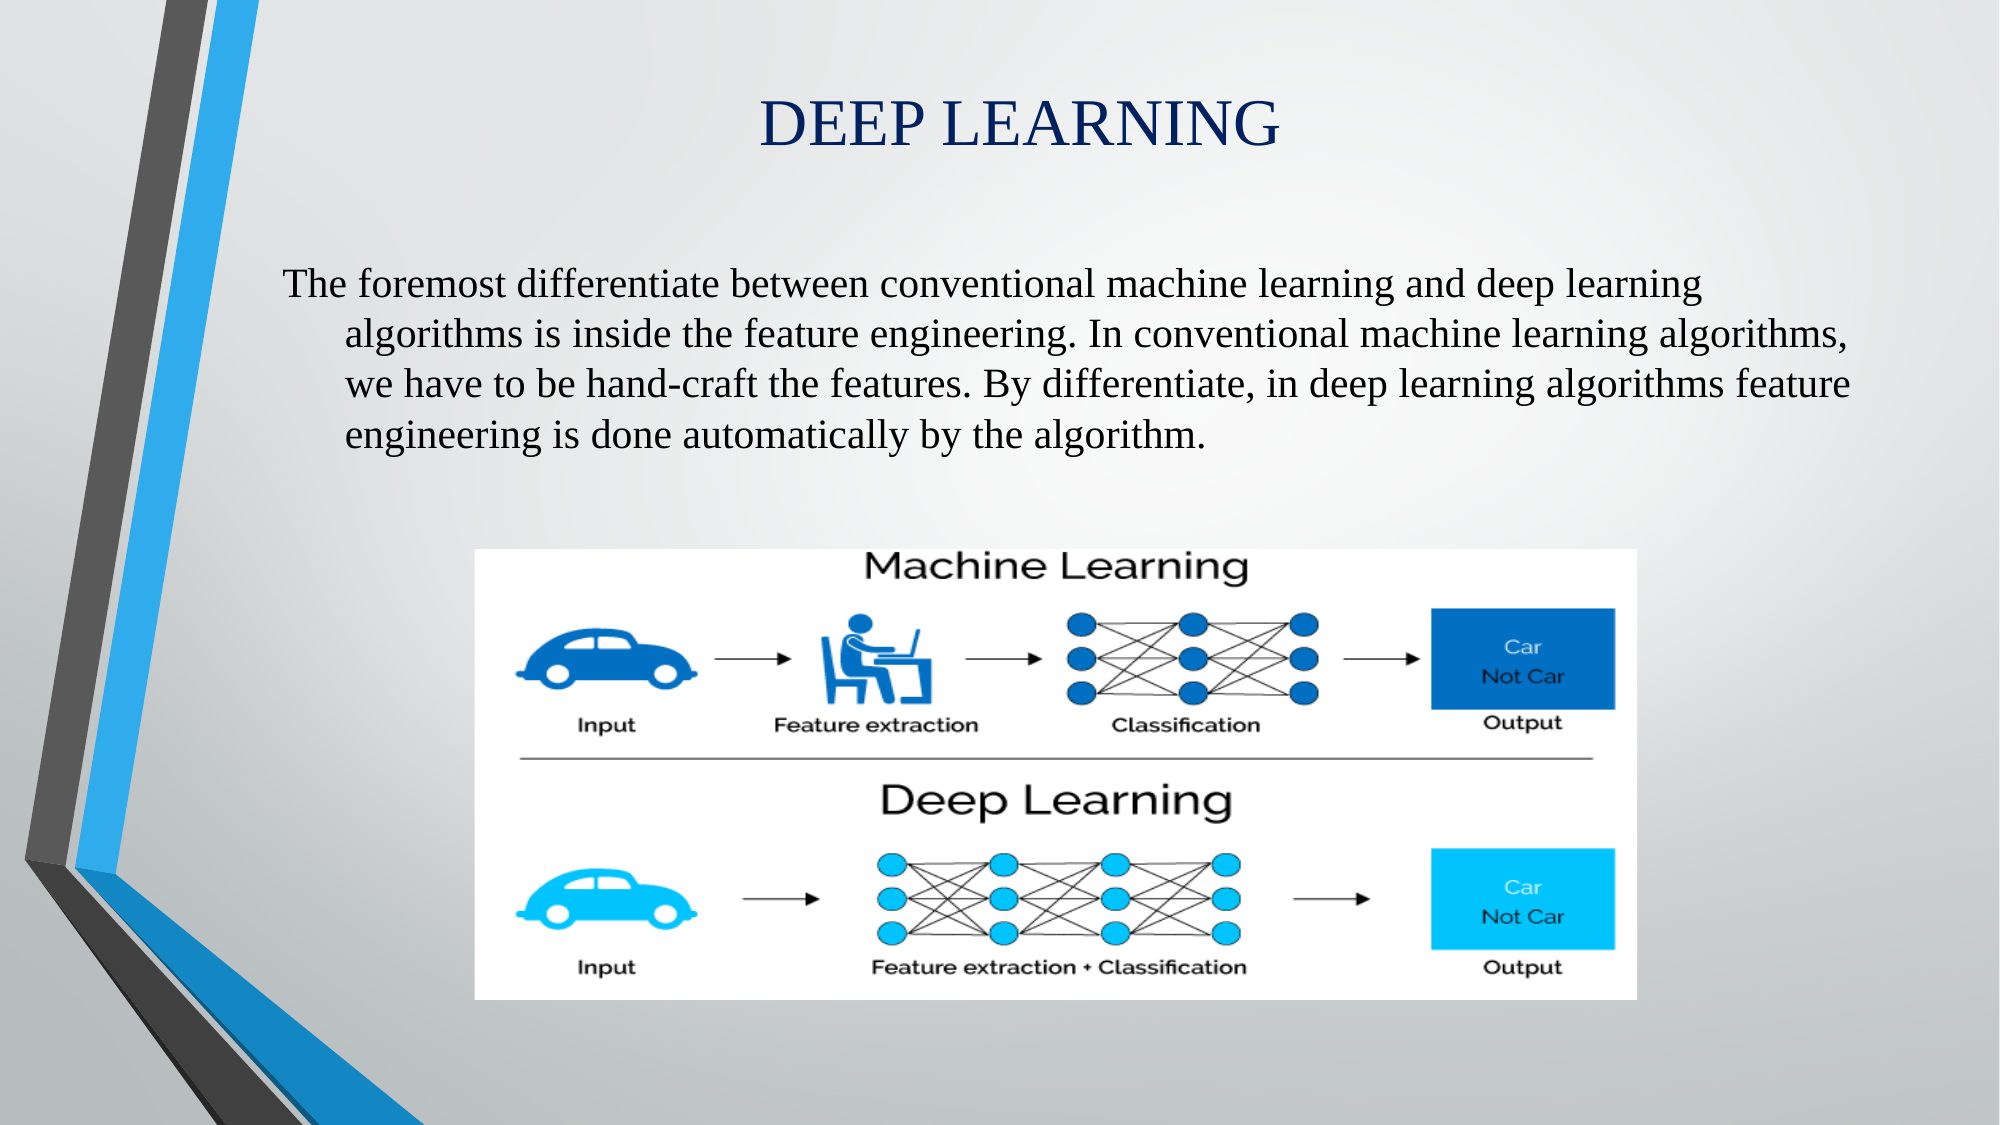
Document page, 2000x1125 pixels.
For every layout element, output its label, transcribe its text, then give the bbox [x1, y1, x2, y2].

list The foremost differentiate between conventional machine learning and deep learning algorithms is inside the feature engineering. In conventional machine learning algorithms, we have to be hand-craft the features. By differentiate, in deep learning algorithms feature engineering is done automatically by the algorithm. [262, 162, 1906, 625]
picture [474, 549, 1638, 1001]
title DEEP LEARNING [199, 0, 1843, 263]
